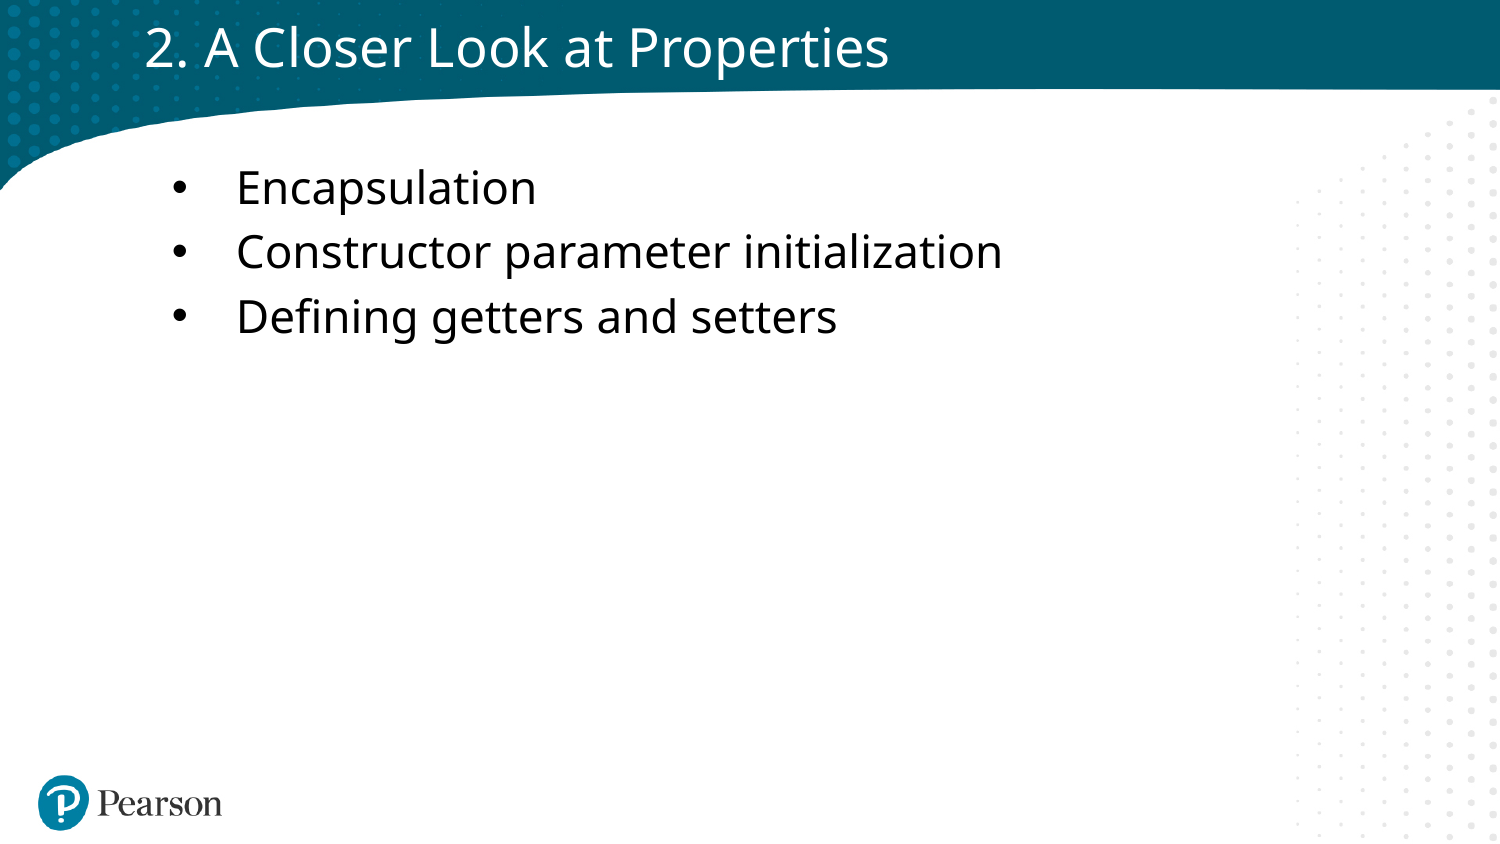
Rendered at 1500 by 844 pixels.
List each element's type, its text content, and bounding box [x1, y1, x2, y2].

picture [0, 90, 1500, 844]
title 2. A Closer Look at Properties [130, 6, 1431, 98]
list Encapsulation Constructor parameter initialization Defining getters and setters [147, 151, 1431, 766]
